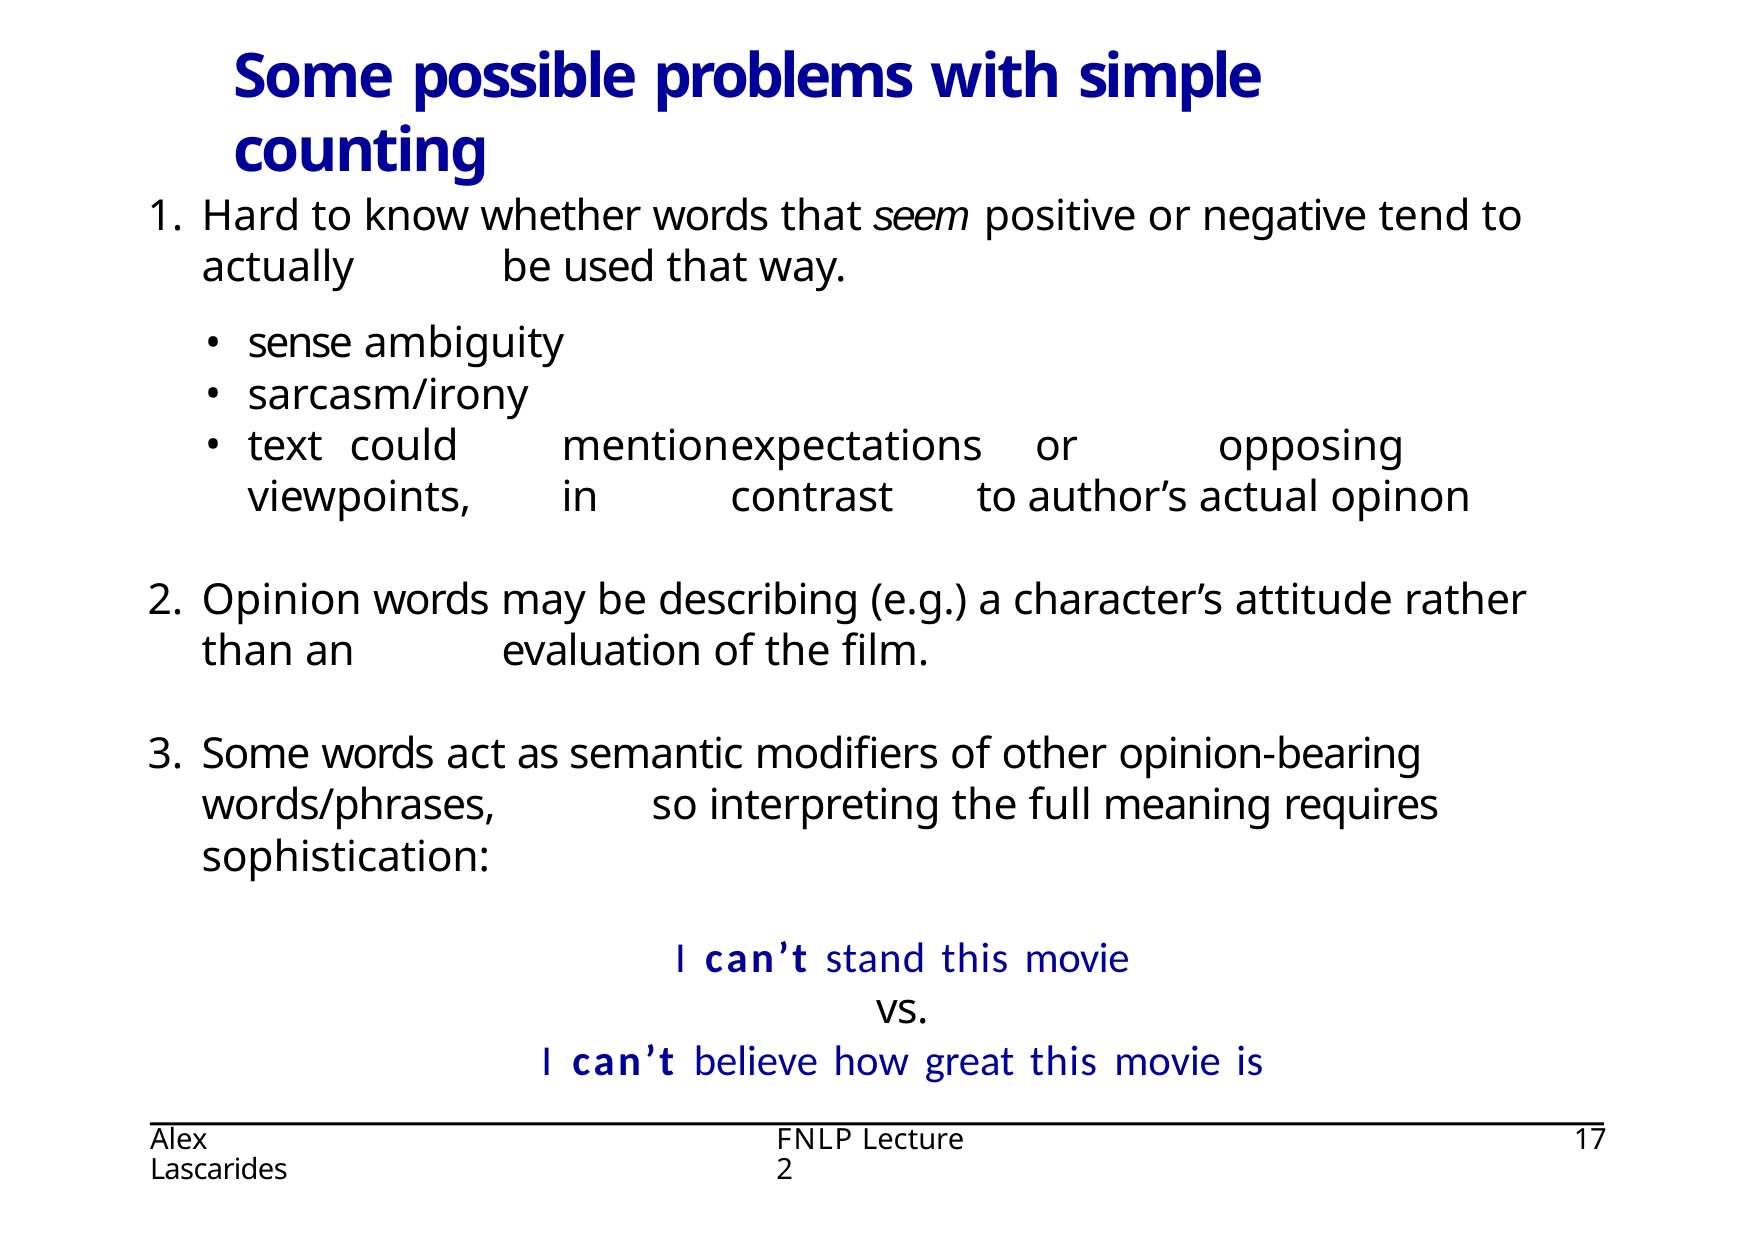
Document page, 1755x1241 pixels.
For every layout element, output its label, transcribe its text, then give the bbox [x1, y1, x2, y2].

text_box [149, 1122, 1604, 1126]
text_box Hard to know whether words that seem positive or negative tend to actually be used that way. sense ambiguity sarcasm/irony text could mention expectations or opposing viewpoints, in contrast to author’s actual opinon Opinion words may be describing (e.g.) a character’s attitude rather than an evaluation of the film. Some words act as semantic modifiers of other opinion-bearing words/phrases, so interpreting the full meaning requires sophistication: I can’t stand this movie vs. I can’t believe how great this movie is [145, 185, 1607, 1084]
slide_number 17 [1571, 1124, 1613, 1241]
footer Alex Lascarides [147, 1124, 343, 1241]
slide_number FNLP Lecture 2 [774, 1124, 980, 1241]
title Some possible problems with simple counting [227, 33, 1527, 185]
